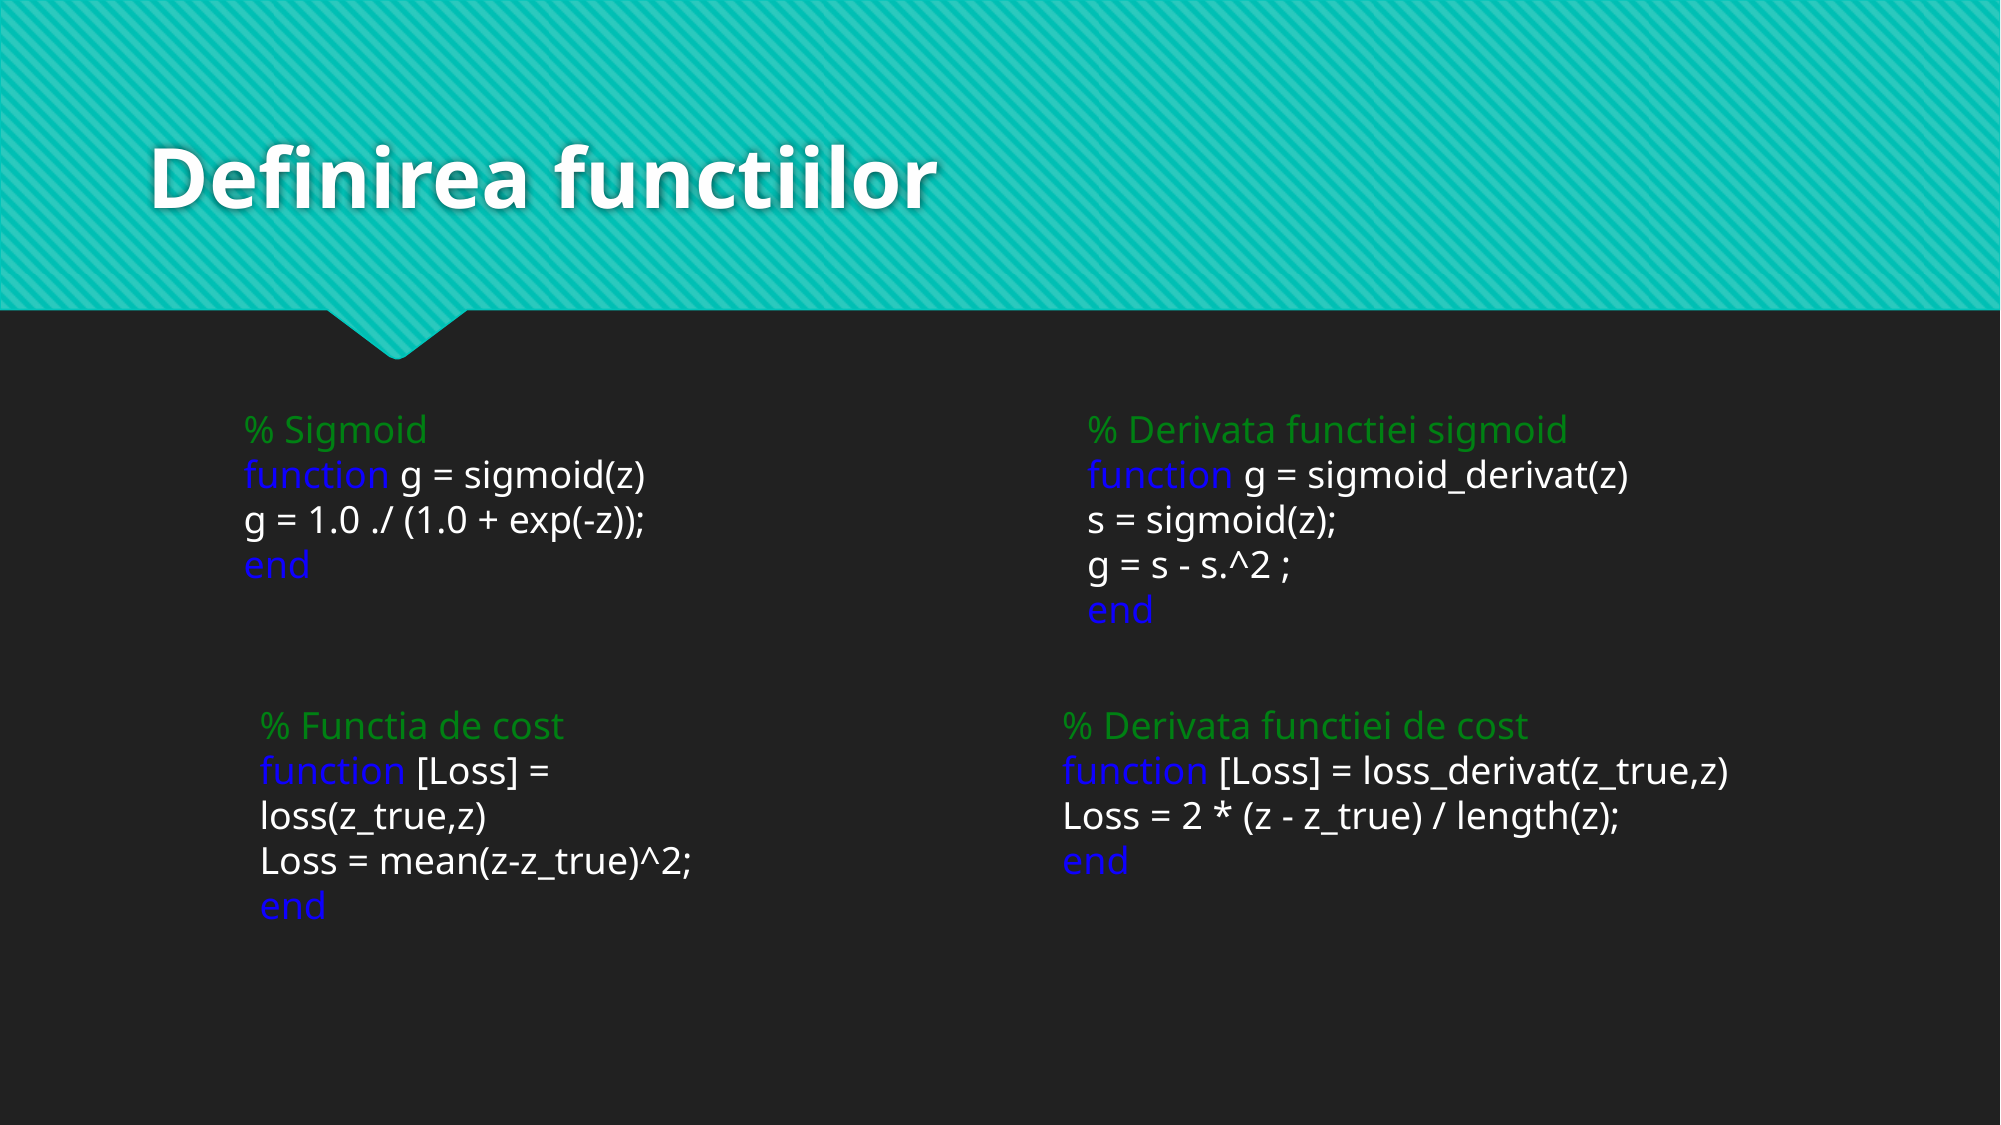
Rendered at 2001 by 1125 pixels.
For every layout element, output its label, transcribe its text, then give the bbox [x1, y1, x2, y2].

text_box % Derivata functiei de cost function [Loss] = loss_derivat(z_true,z) Loss = 2 * (z - z_true) / length(z); end [1047, 694, 1806, 890]
title Definirea functiilor [132, 73, 1868, 233]
text_box % Functia de cost function [Loss] = loss(z_true,z) Loss = mean(z-z_true)^2; end [244, 694, 747, 935]
text_box % Sigmoid function g = sigmoid(z) g = 1.0 ./ (1.0 + exp(-z)); end [228, 398, 661, 639]
text_box % Derivata functiei sigmoid function g = sigmoid_derivat(z) s = sigmoid(z); g = s - s.^2 ; end [1072, 398, 1671, 639]
